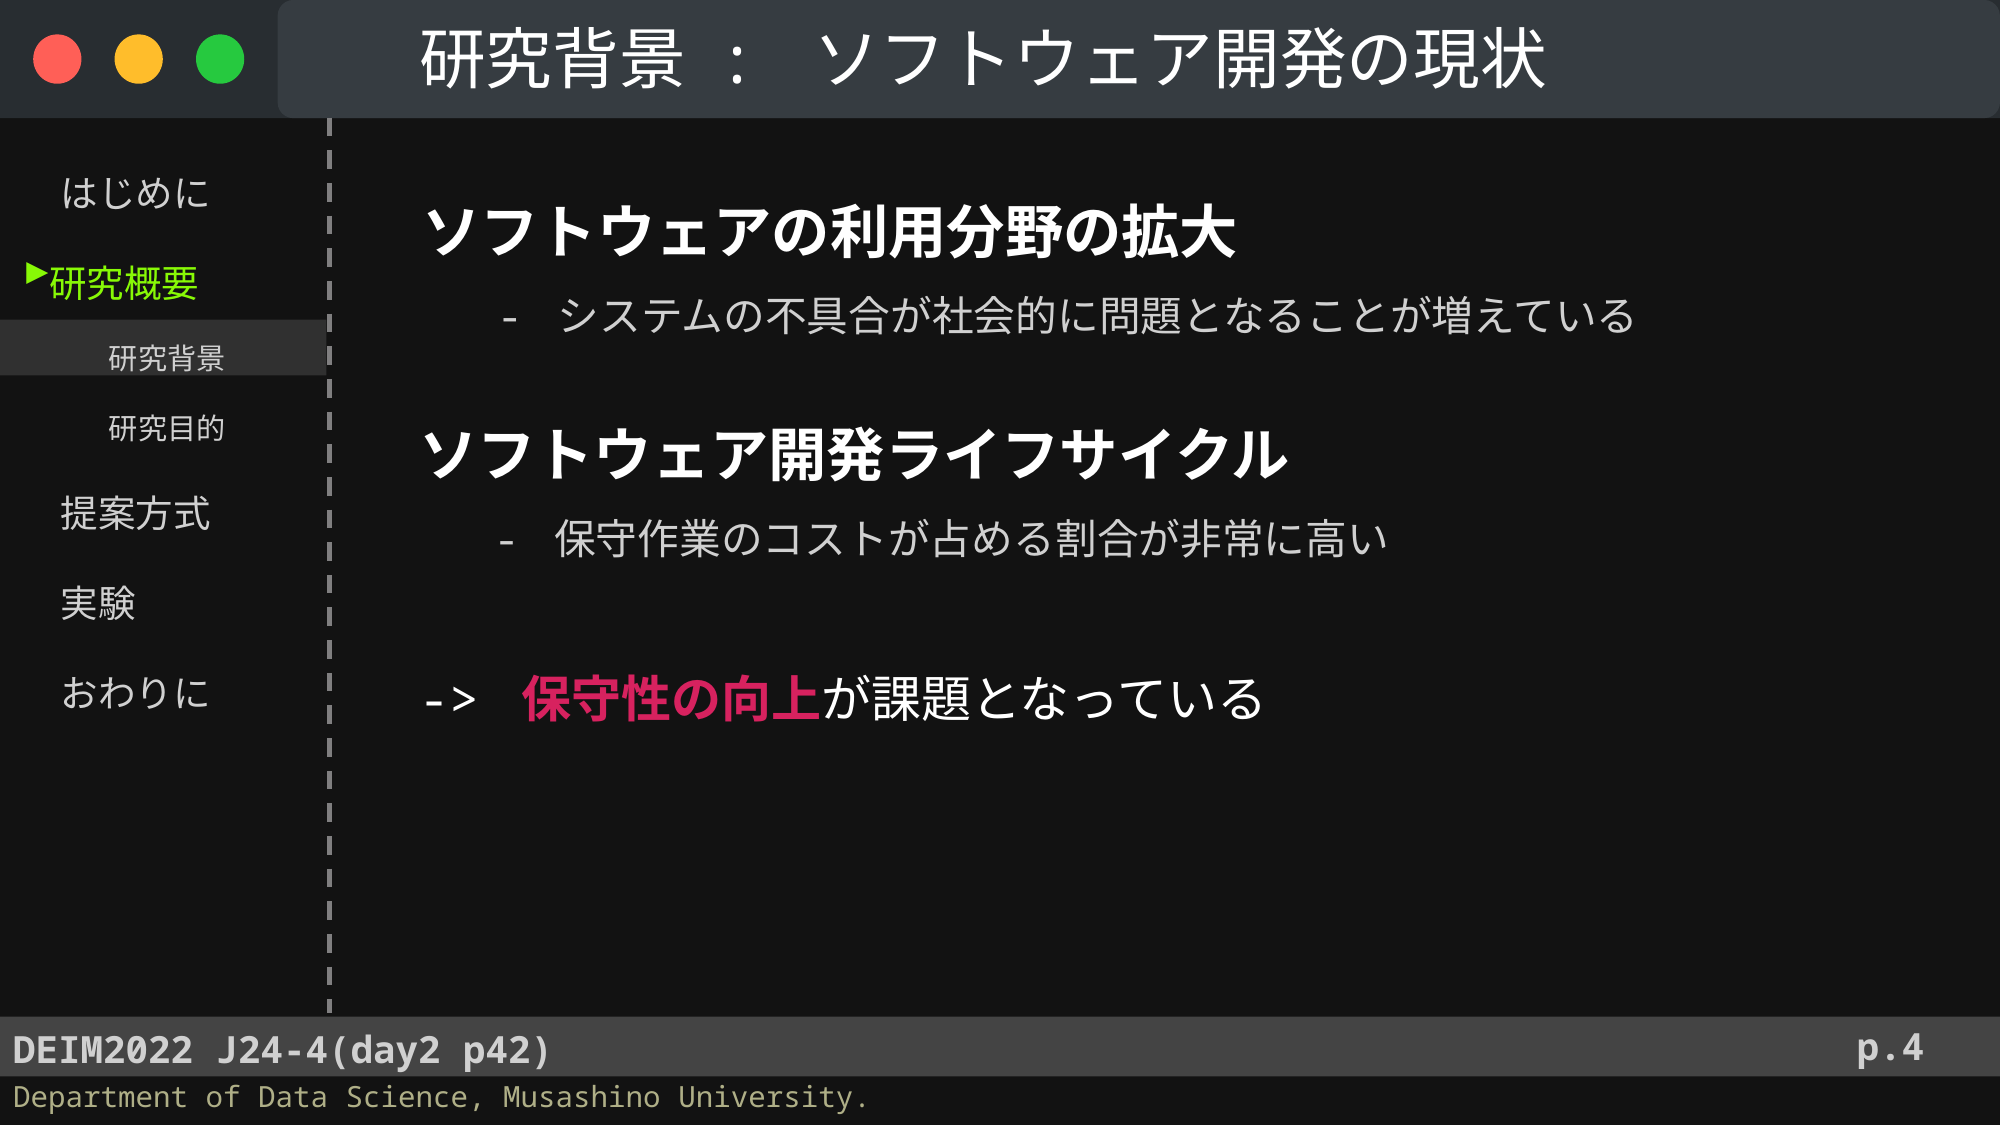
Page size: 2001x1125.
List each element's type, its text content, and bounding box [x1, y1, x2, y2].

text_box [328, 117, 2000, 1020]
text_box ▶︎ [0, 239, 69, 345]
text_box 研究背景 : ソフトウェア開発の現状 [329, 8, 2000, 104]
slide_number p.4 [1781, 1018, 2000, 1079]
text_box はじめに 研究概要 研究背景 研究目的 提案方式 実験 おわりに [0, 117, 330, 1013]
